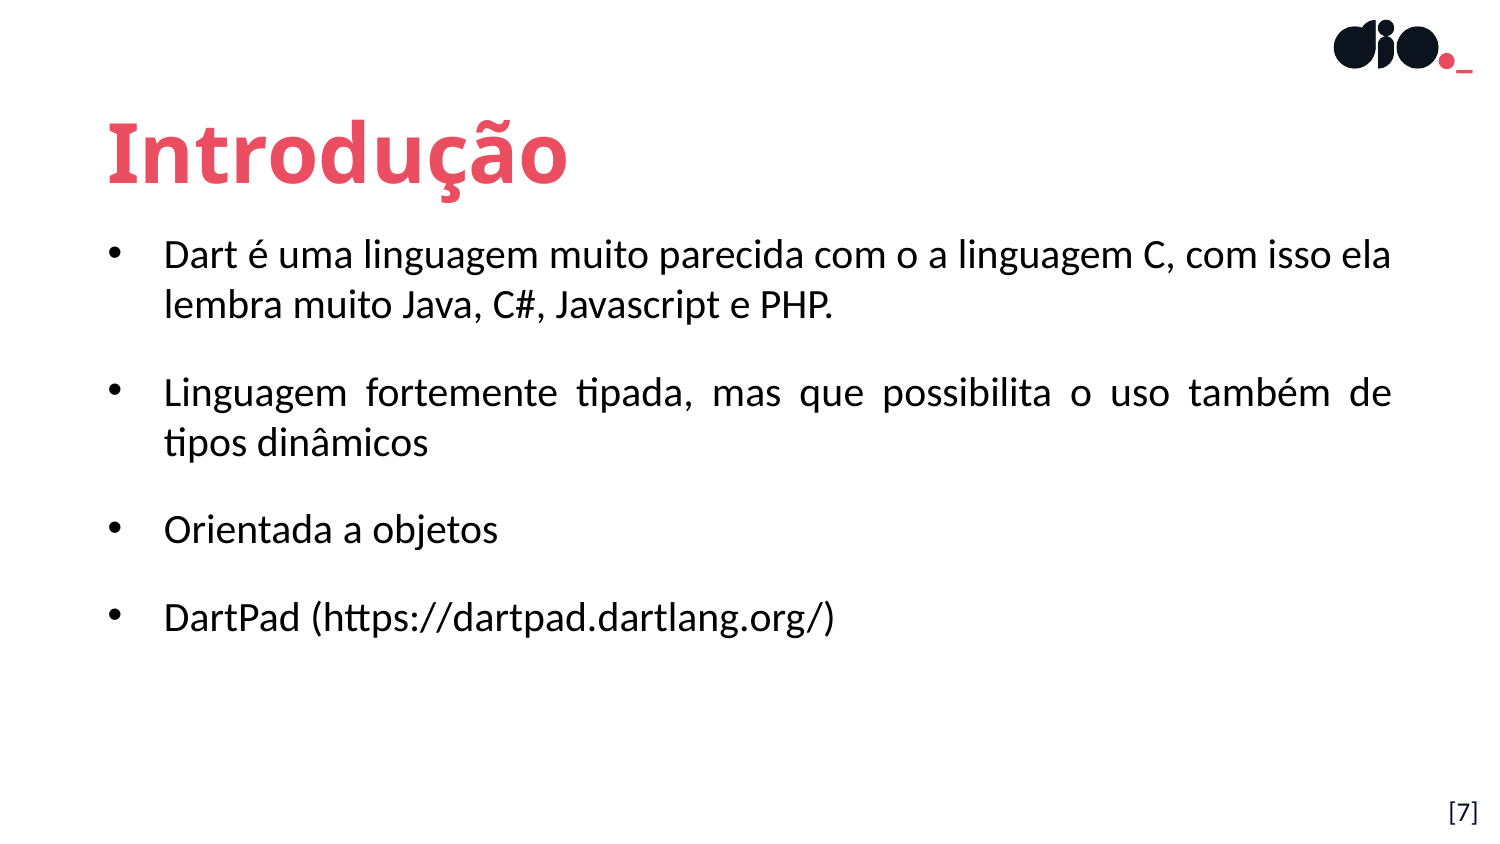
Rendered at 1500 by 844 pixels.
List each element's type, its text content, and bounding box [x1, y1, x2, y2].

text_box Introdução [92, 73, 1408, 213]
text_box Dart é uma linguagem muito parecida com o a linguagem C, com isso ela lembra muito Java, C#, Javascript e PHP. Linguagem fortemente tipada, mas que possibilita o uso também de tipos dinâmicos Orientada a objetos DartPad (https://dartpad.dartlang.org/) [92, 213, 1408, 780]
picture [1333, 19, 1473, 74]
slide_number [7] [1403, 779, 1494, 844]
